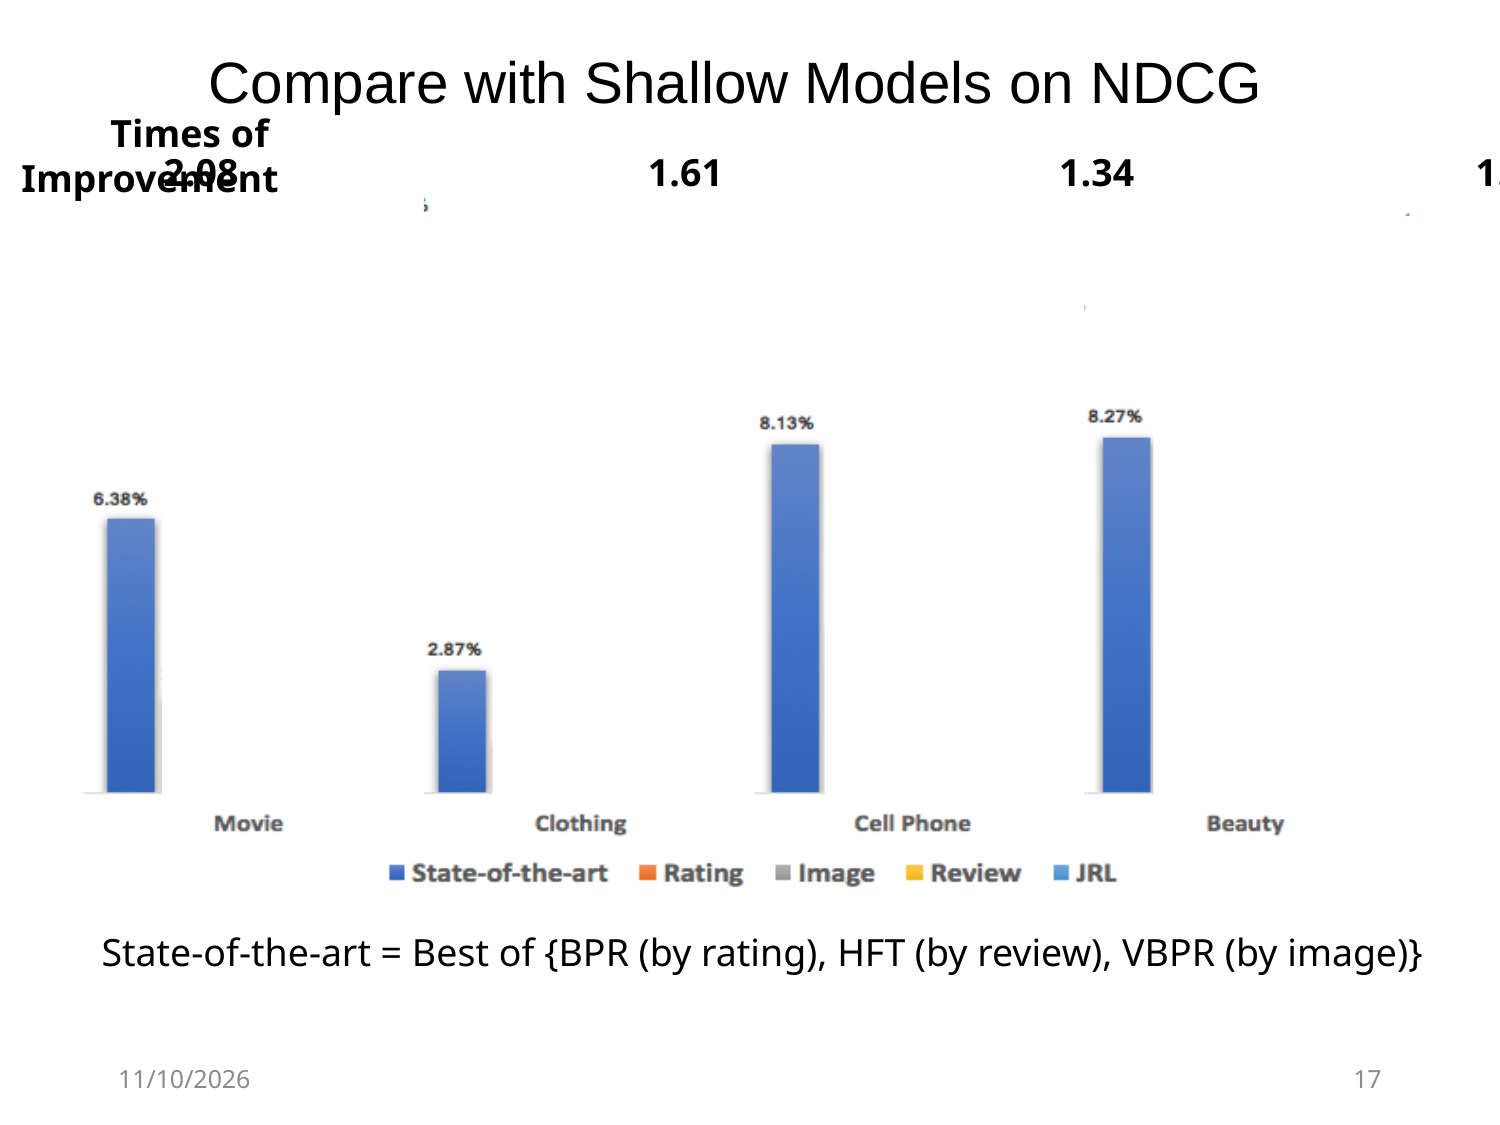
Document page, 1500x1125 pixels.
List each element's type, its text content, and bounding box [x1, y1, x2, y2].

slide_number 17 [993, 1058, 1397, 1103]
text_box 2.08 1.61 1.34 1.54 [148, 141, 1500, 201]
text_box State-of-the-art = Best of {BPR (by rating), HFT (by review), VBPR (by image)} [86, 921, 1439, 981]
picture [68, 183, 1429, 899]
text_box Times of Improvement [6, 102, 294, 208]
title Compare with Shallow Models on NDCG [74, 14, 1397, 123]
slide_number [103, 1058, 507, 1103]
